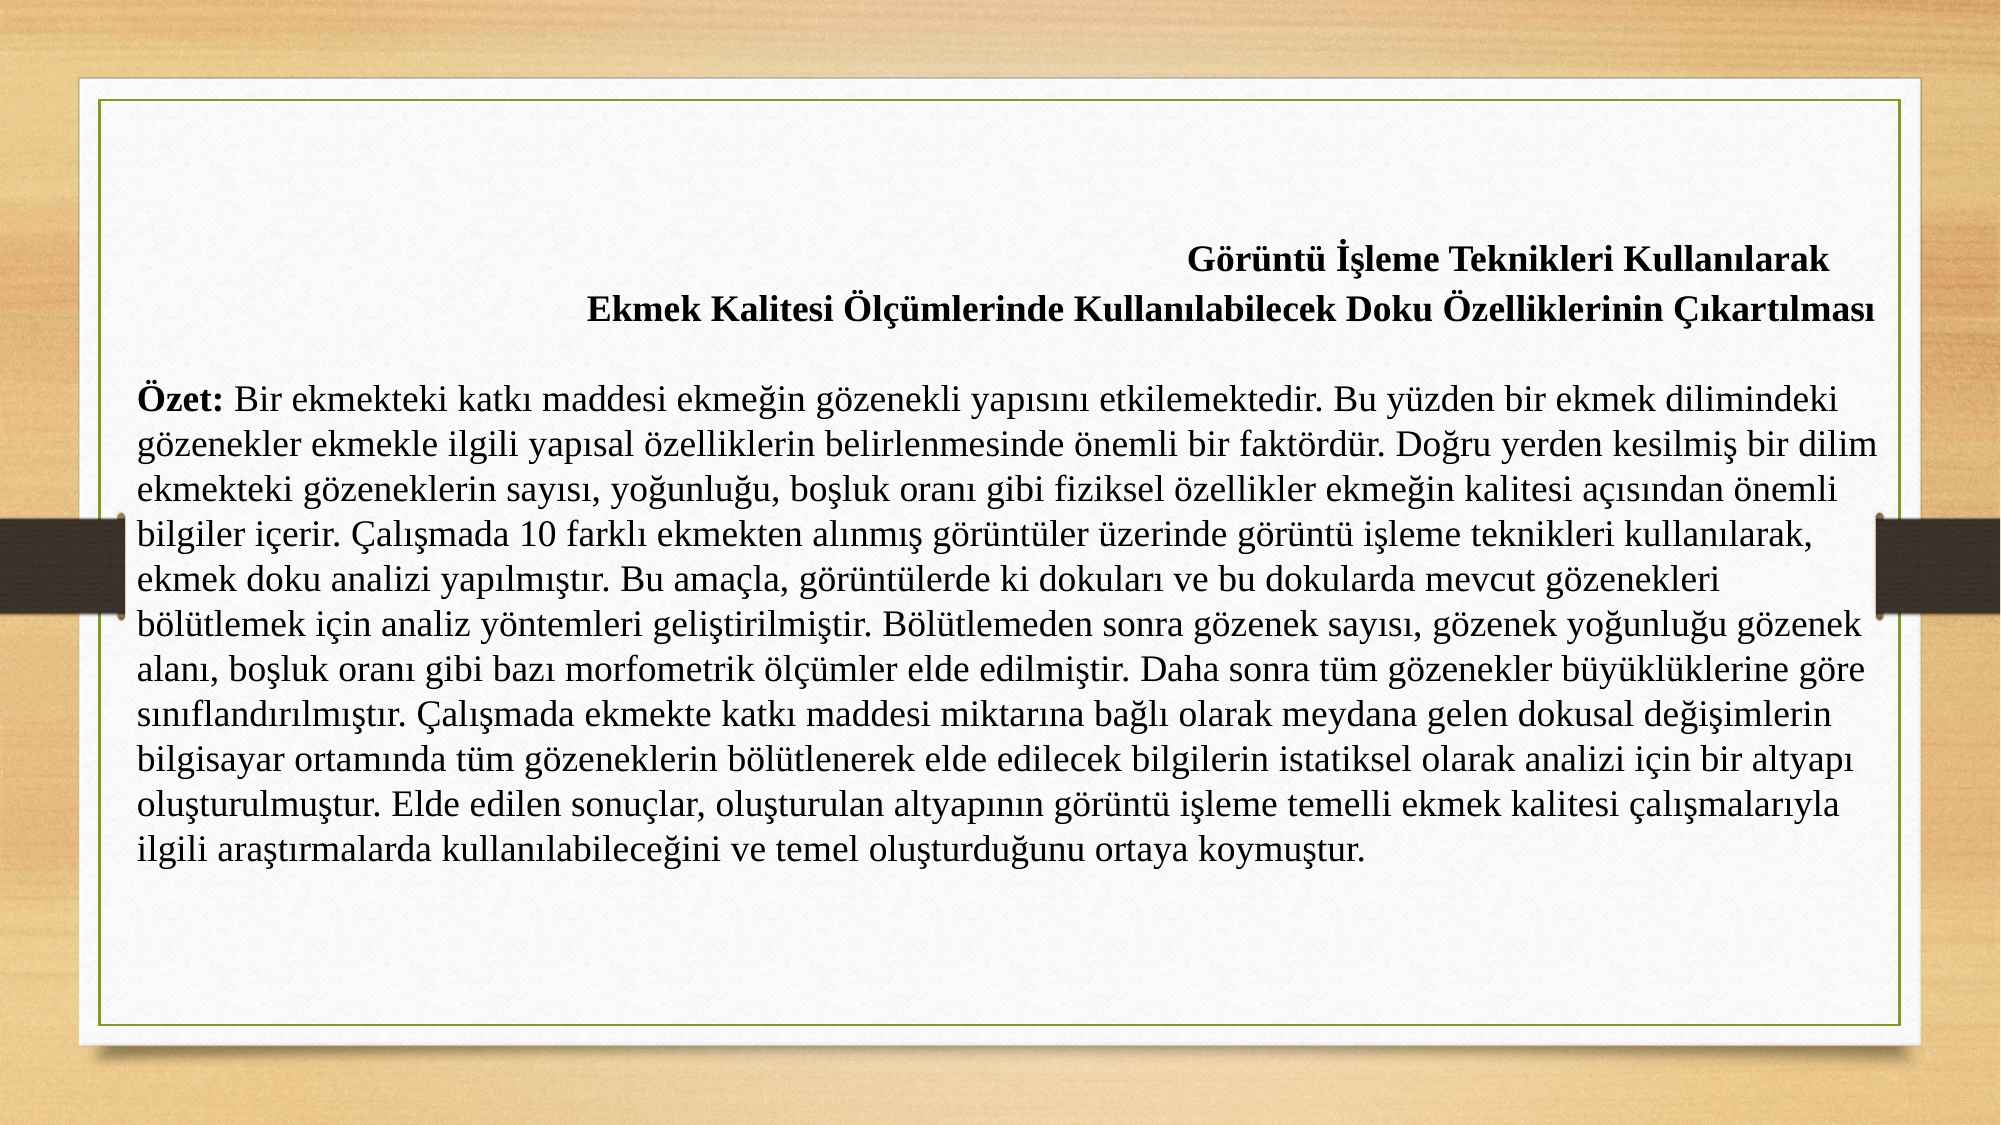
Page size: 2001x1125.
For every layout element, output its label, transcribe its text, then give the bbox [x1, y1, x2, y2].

text_box Görüntü İşleme Teknikleri Kullanılarak Ekmek Kalitesi Ölçümlerinde Kullanılabilecek Doku Özelliklerinin Çıkartılması Özet: Bir ekmekteki katkı maddesi ekmeğin gözenekli yapısını etkilemektedir. Bu yüzden bir ekmek dilimindeki gözenekler ekmekle ilgili yapısal özelliklerin belirlenmesinde önemli bir faktördür. Doğru yerden kesilmiş bir dilim ekmekteki gözeneklerin sayısı, yoğunluğu, boşluk oranı gibi fiziksel özellikler ekmeğin kalitesi açısından önemli bilgiler içerir. Çalışmada 10 farklı ekmekten alınmış görüntüler üzerinde görüntü işleme teknikleri kullanılarak, ekmek doku analizi yapılmıştır. Bu amaçla, görüntülerde ki dokuları ve bu dokularda mevcut gözenekleri bölütlemek için analiz yöntemleri geliştirilmiştir. Bölütlemeden sonra gözenek sayısı, gözenek yoğunluğu gözenek alanı, boşluk oranı gibi bazı morfometrik ölçümler elde edilmiştir. Daha sonra tüm gözenekler büyüklüklerine göre sınıflandırılmıştır. Çalışmada ekmekte katkı maddesi miktarına bağlı olarak meydana gelen dokusal değişimlerin bilgisayar ortamında tüm gözeneklerin bölütlenerek elde edilecek bilgilerin istatiksel olarak analizi için bir altyapı oluşturulmuştur. Elde edilen sonuçlar, oluşturulan altyapının görüntü işleme temelli ekmek kalitesi çalışmalarıyla ilgili araştırmalarda kullanılabileceğini ve temel oluşturduğunu ortaya koymuştur. [122, 136, 1909, 876]
picture [0, 0, 2001, 1125]
